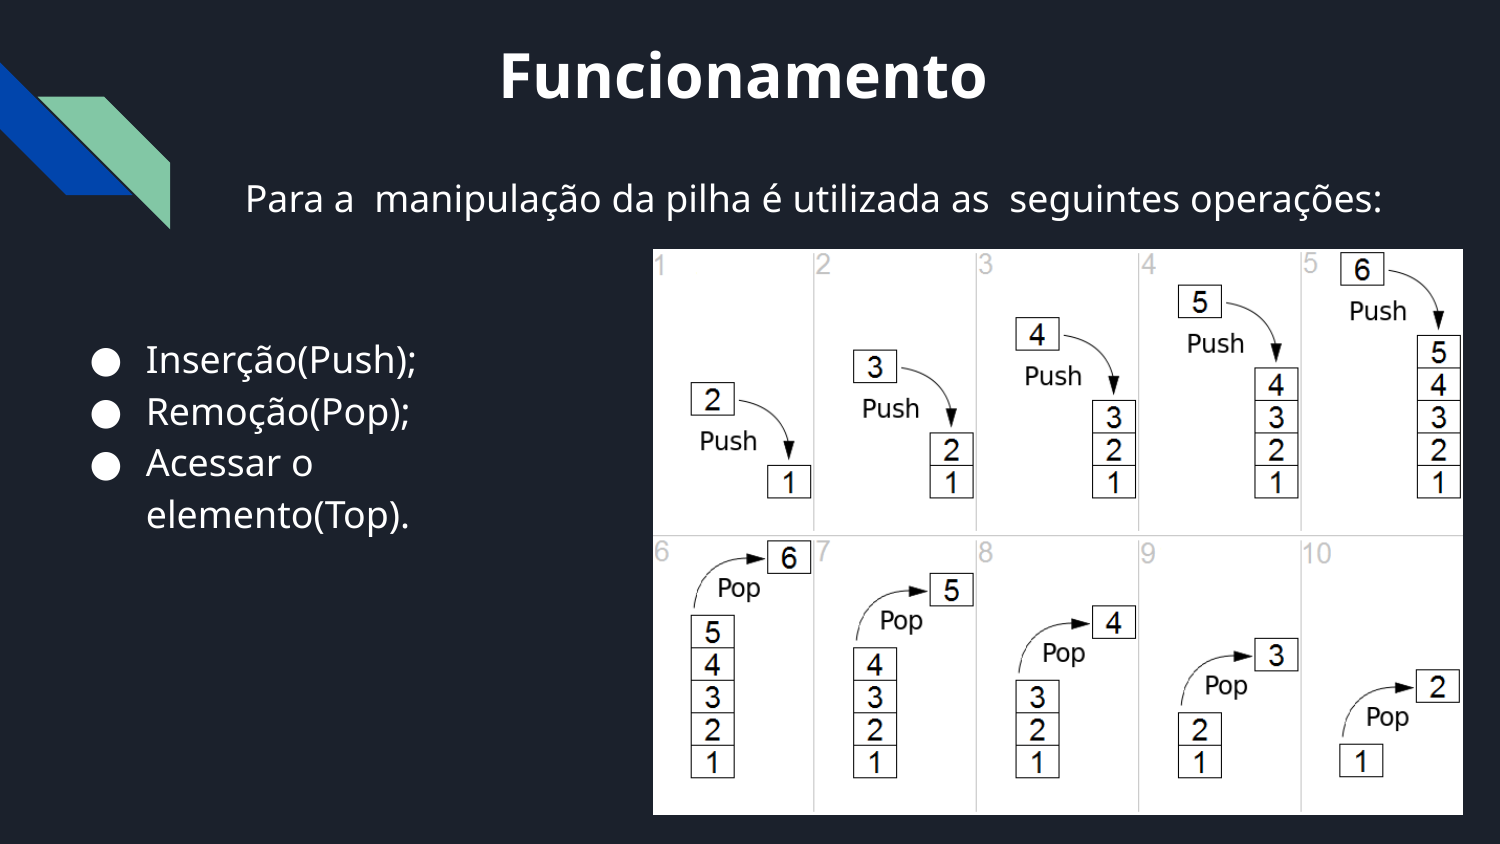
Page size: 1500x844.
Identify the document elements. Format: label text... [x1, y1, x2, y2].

title Funcionamento [166, 21, 1321, 171]
picture [653, 249, 1463, 815]
text_box Para a manipulação da pilha é utilizada as seguintes operações: [229, 153, 1404, 236]
list Inserção(Push); Remoção(Pop); Acessar o elemento(Top). [55, 249, 602, 679]
